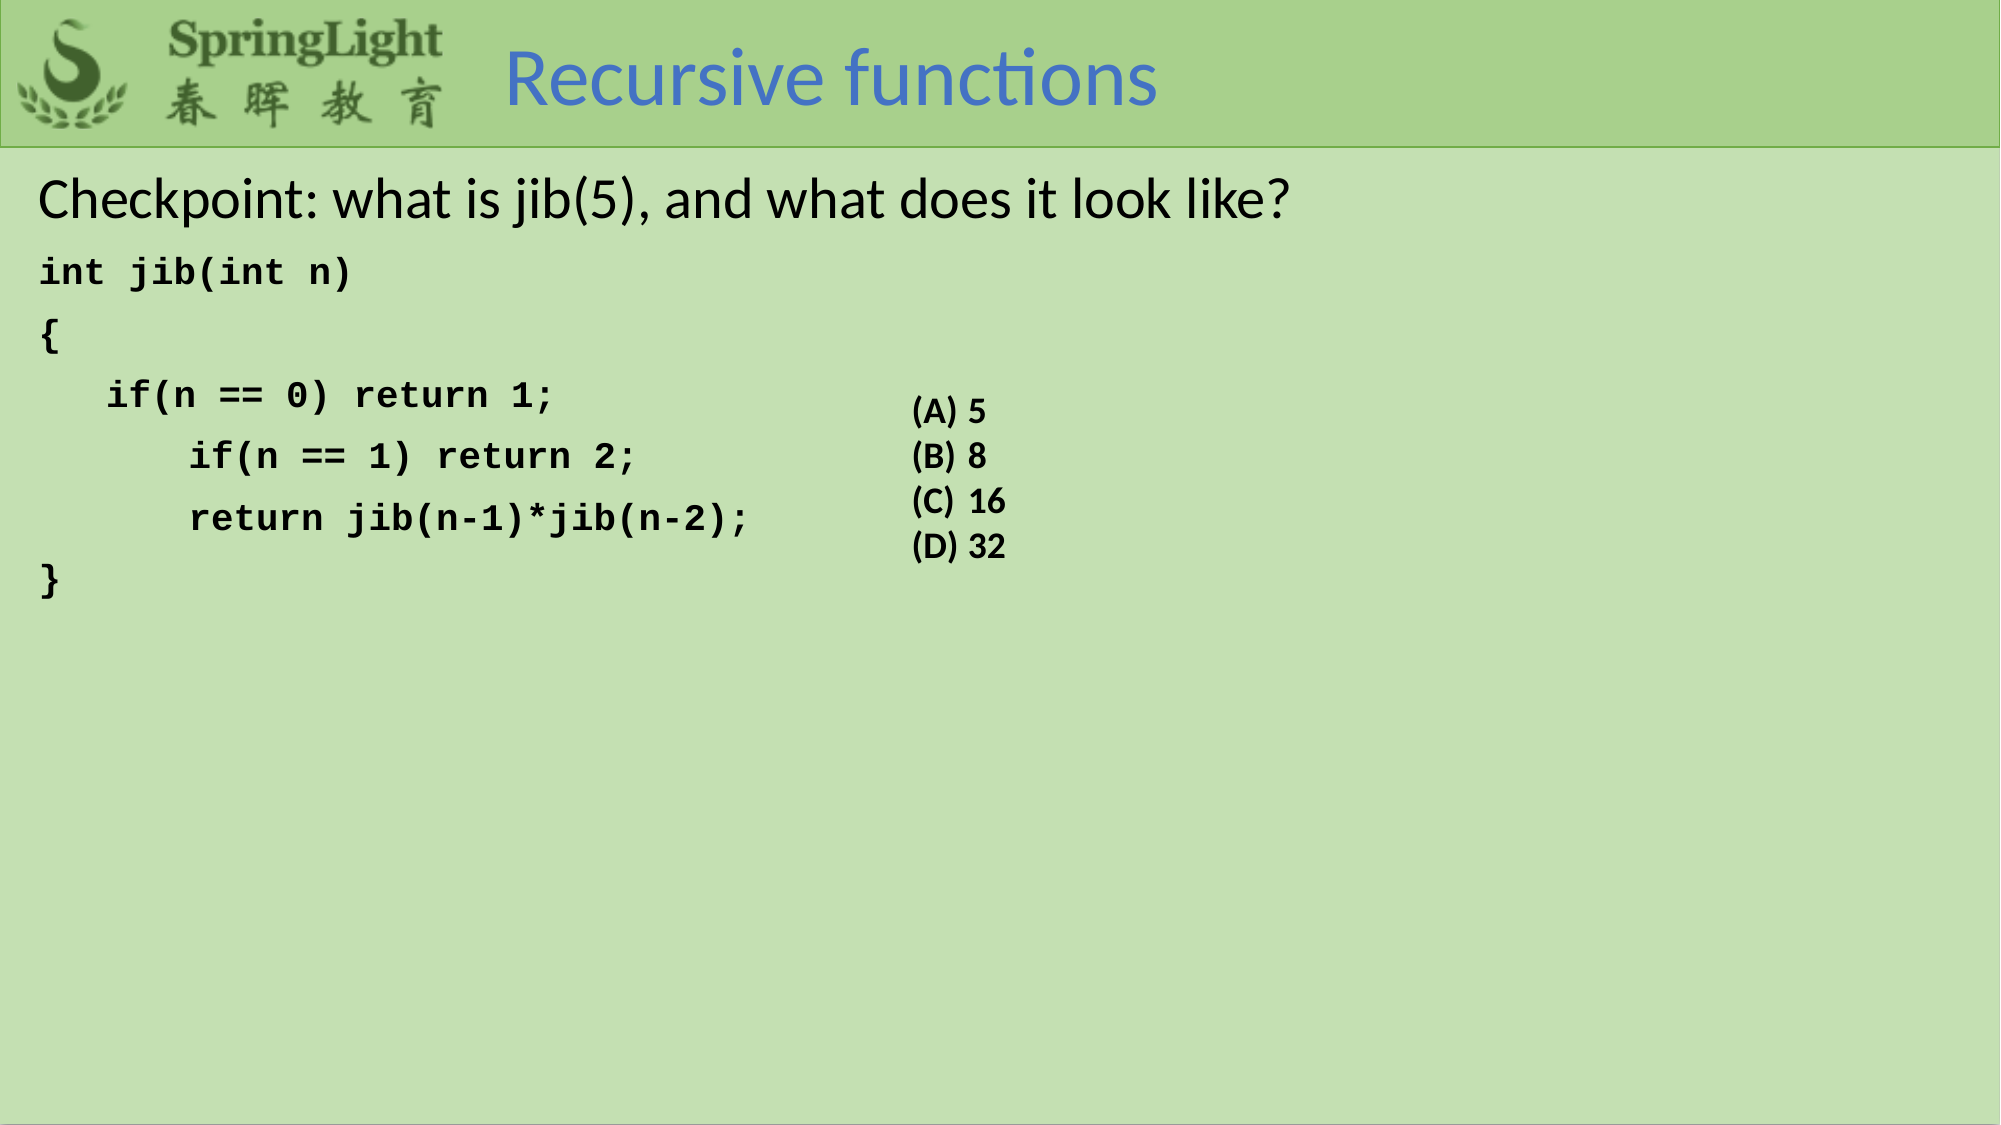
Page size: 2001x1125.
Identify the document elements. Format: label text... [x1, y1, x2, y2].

text_box [0, 147, 2000, 1124]
text_box [0, 0, 2000, 147]
text_box Recursive functions [489, 15, 1980, 131]
list Checkpoint: what is jib(5), and what does it look like? int jib(int n) { if(n == 0) return 1; if(n == 1) return 2; return jib(n-1)*jib(n-2); } [23, 161, 1980, 1102]
text_box 5 8 16 32 [877, 371, 1365, 754]
picture [11, 12, 454, 134]
